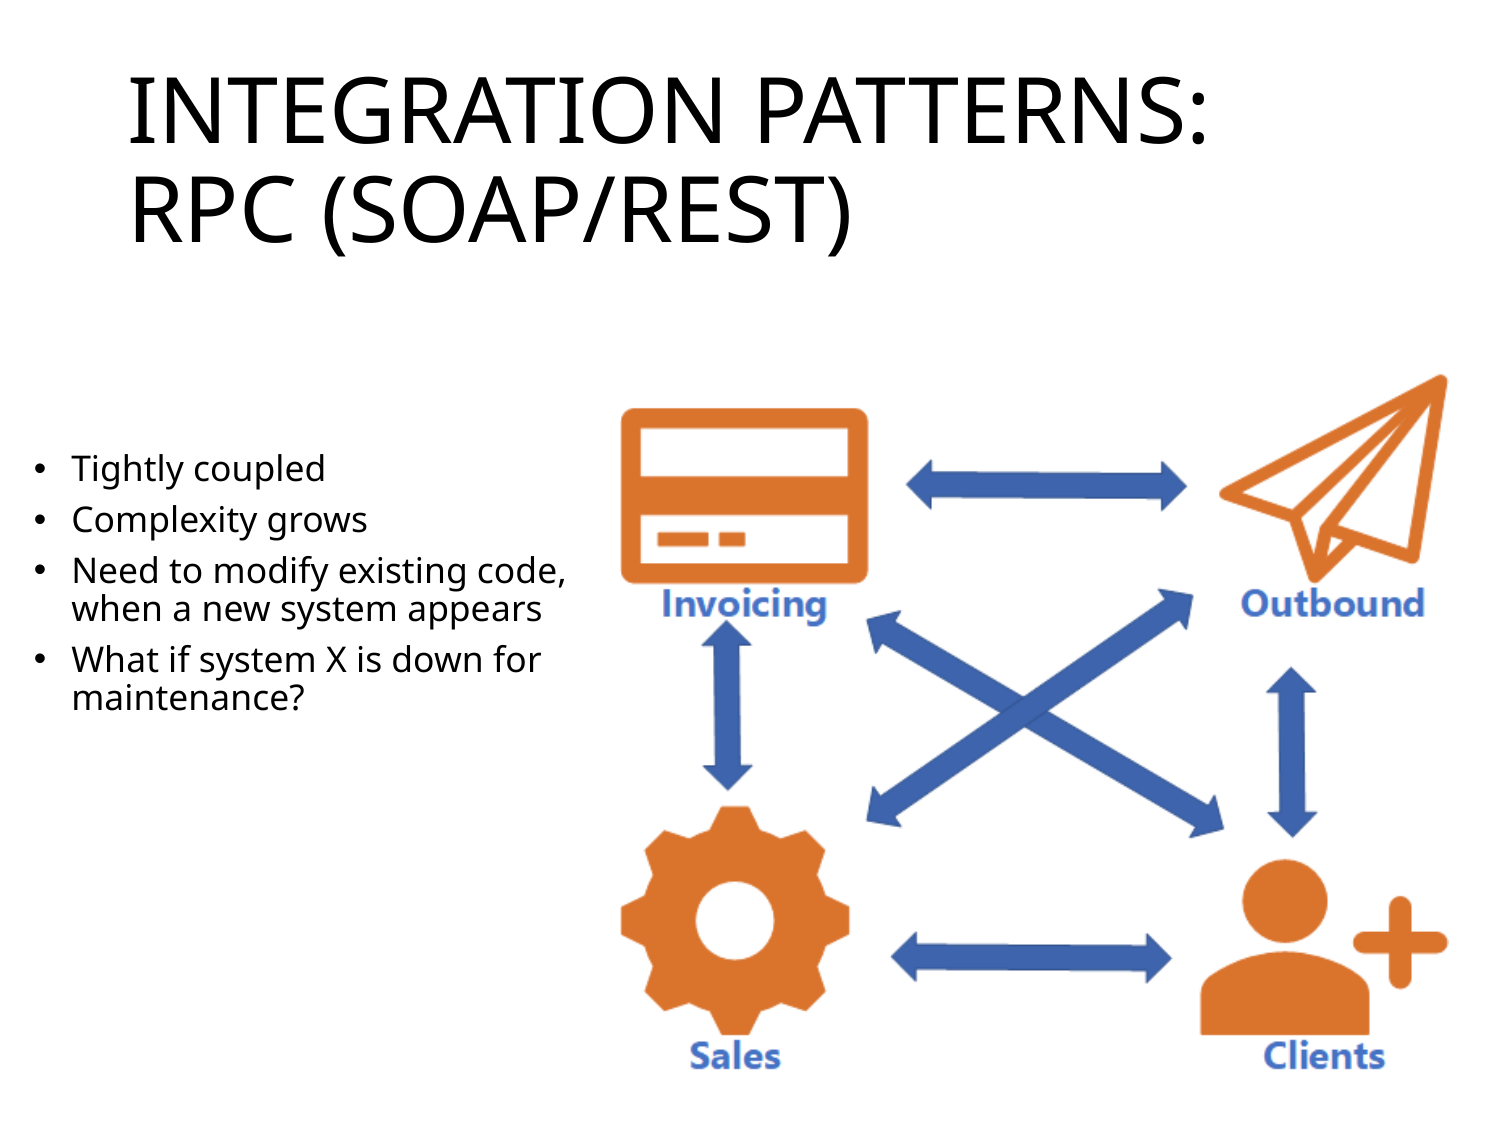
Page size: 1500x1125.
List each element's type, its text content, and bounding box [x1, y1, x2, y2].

text_box Integration patterns: rpc (soap/rest) [112, 54, 1406, 272]
text_box Tightly coupled Complexity grows Need to modify existing code, when a new system appears What if system X is down for maintenance? [0, 286, 609, 1014]
picture [619, 373, 1449, 1101]
